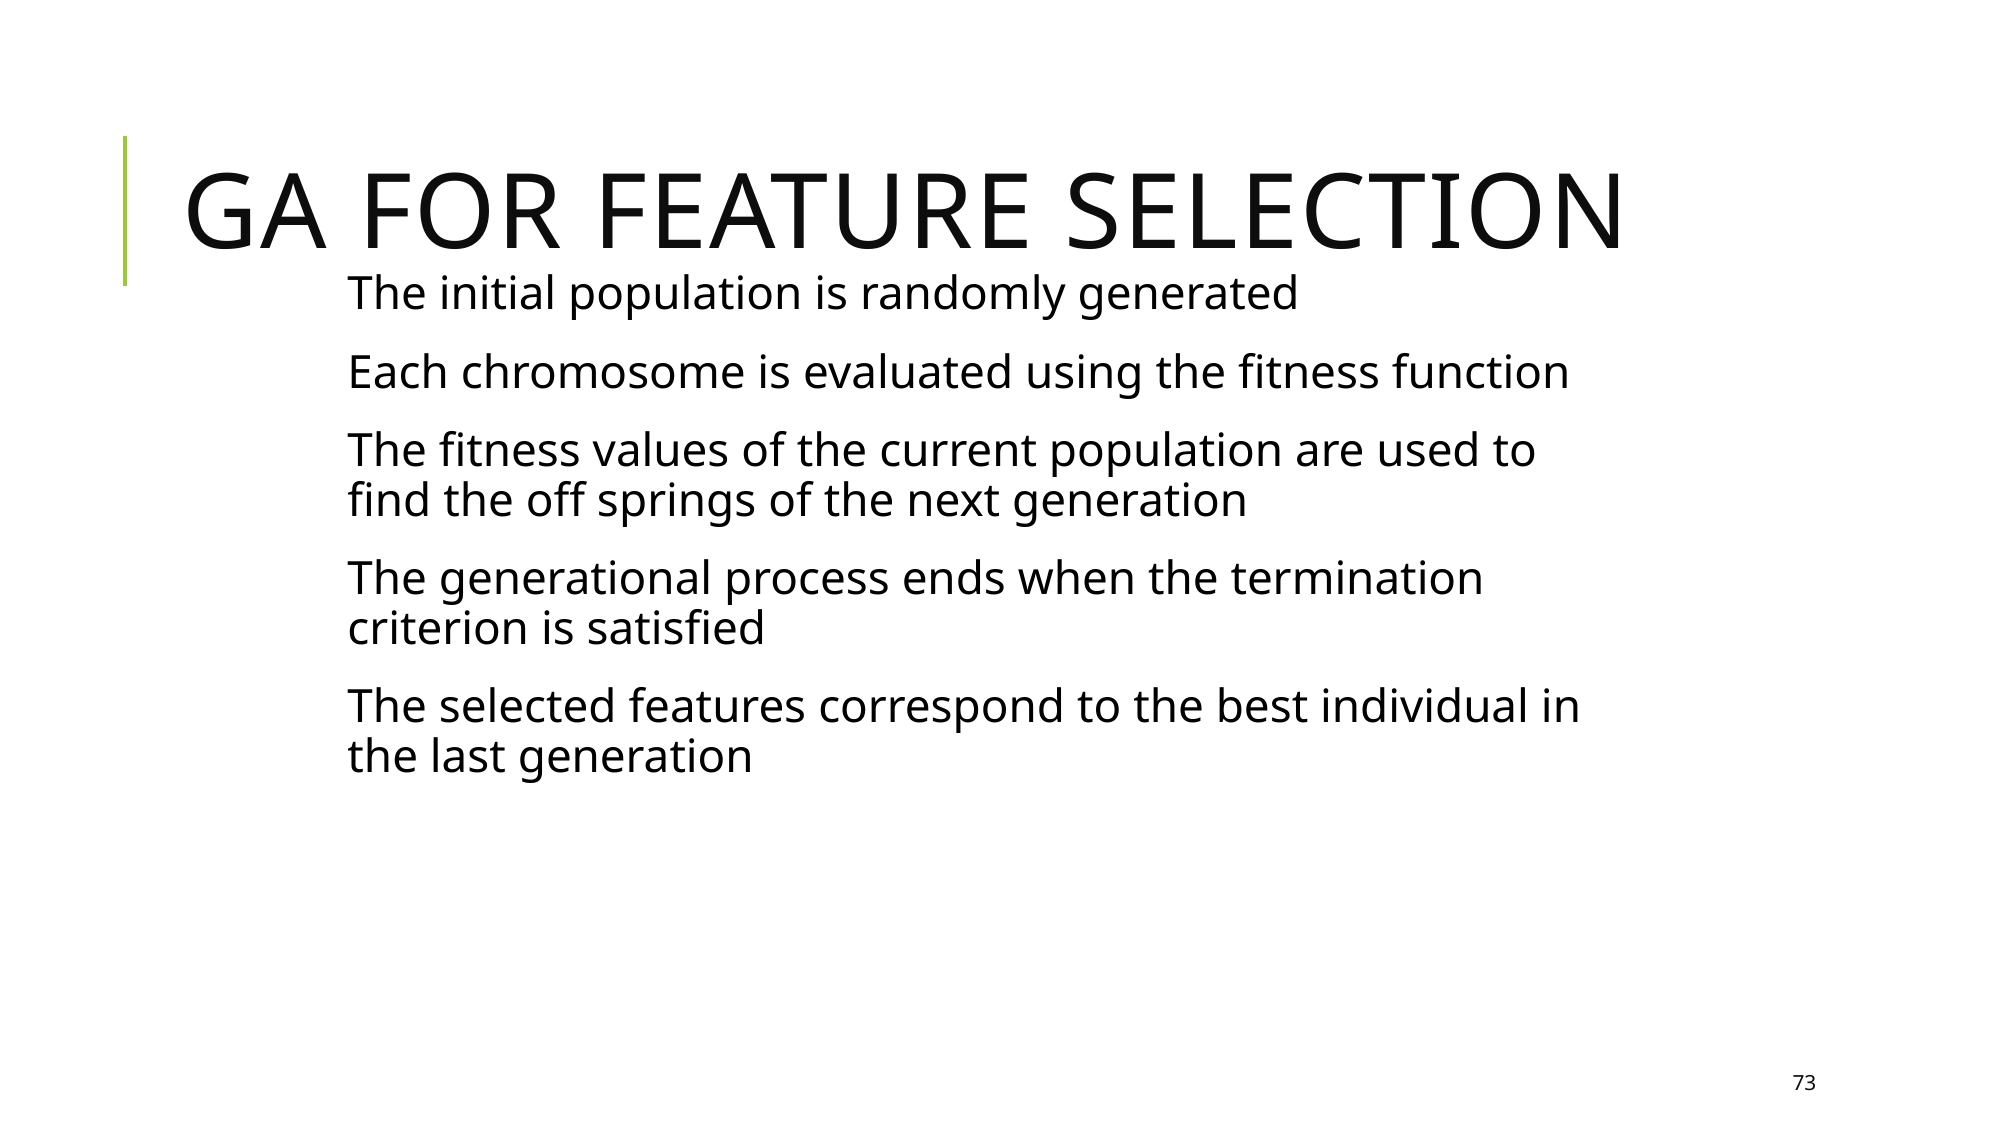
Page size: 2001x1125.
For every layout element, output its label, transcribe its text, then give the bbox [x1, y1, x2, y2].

list The initial population is randomly generated Each chromosome is evaluated using the fitness function The fitness values of the current population are used to find the off springs of the next generation The generational process ends when the termination criterion is satisfied The selected features correspond to the best individual in the last generation [324, 262, 1600, 1062]
slide_number 73 [1777, 1061, 1938, 1107]
title GA for feature selection [168, 96, 1763, 342]
